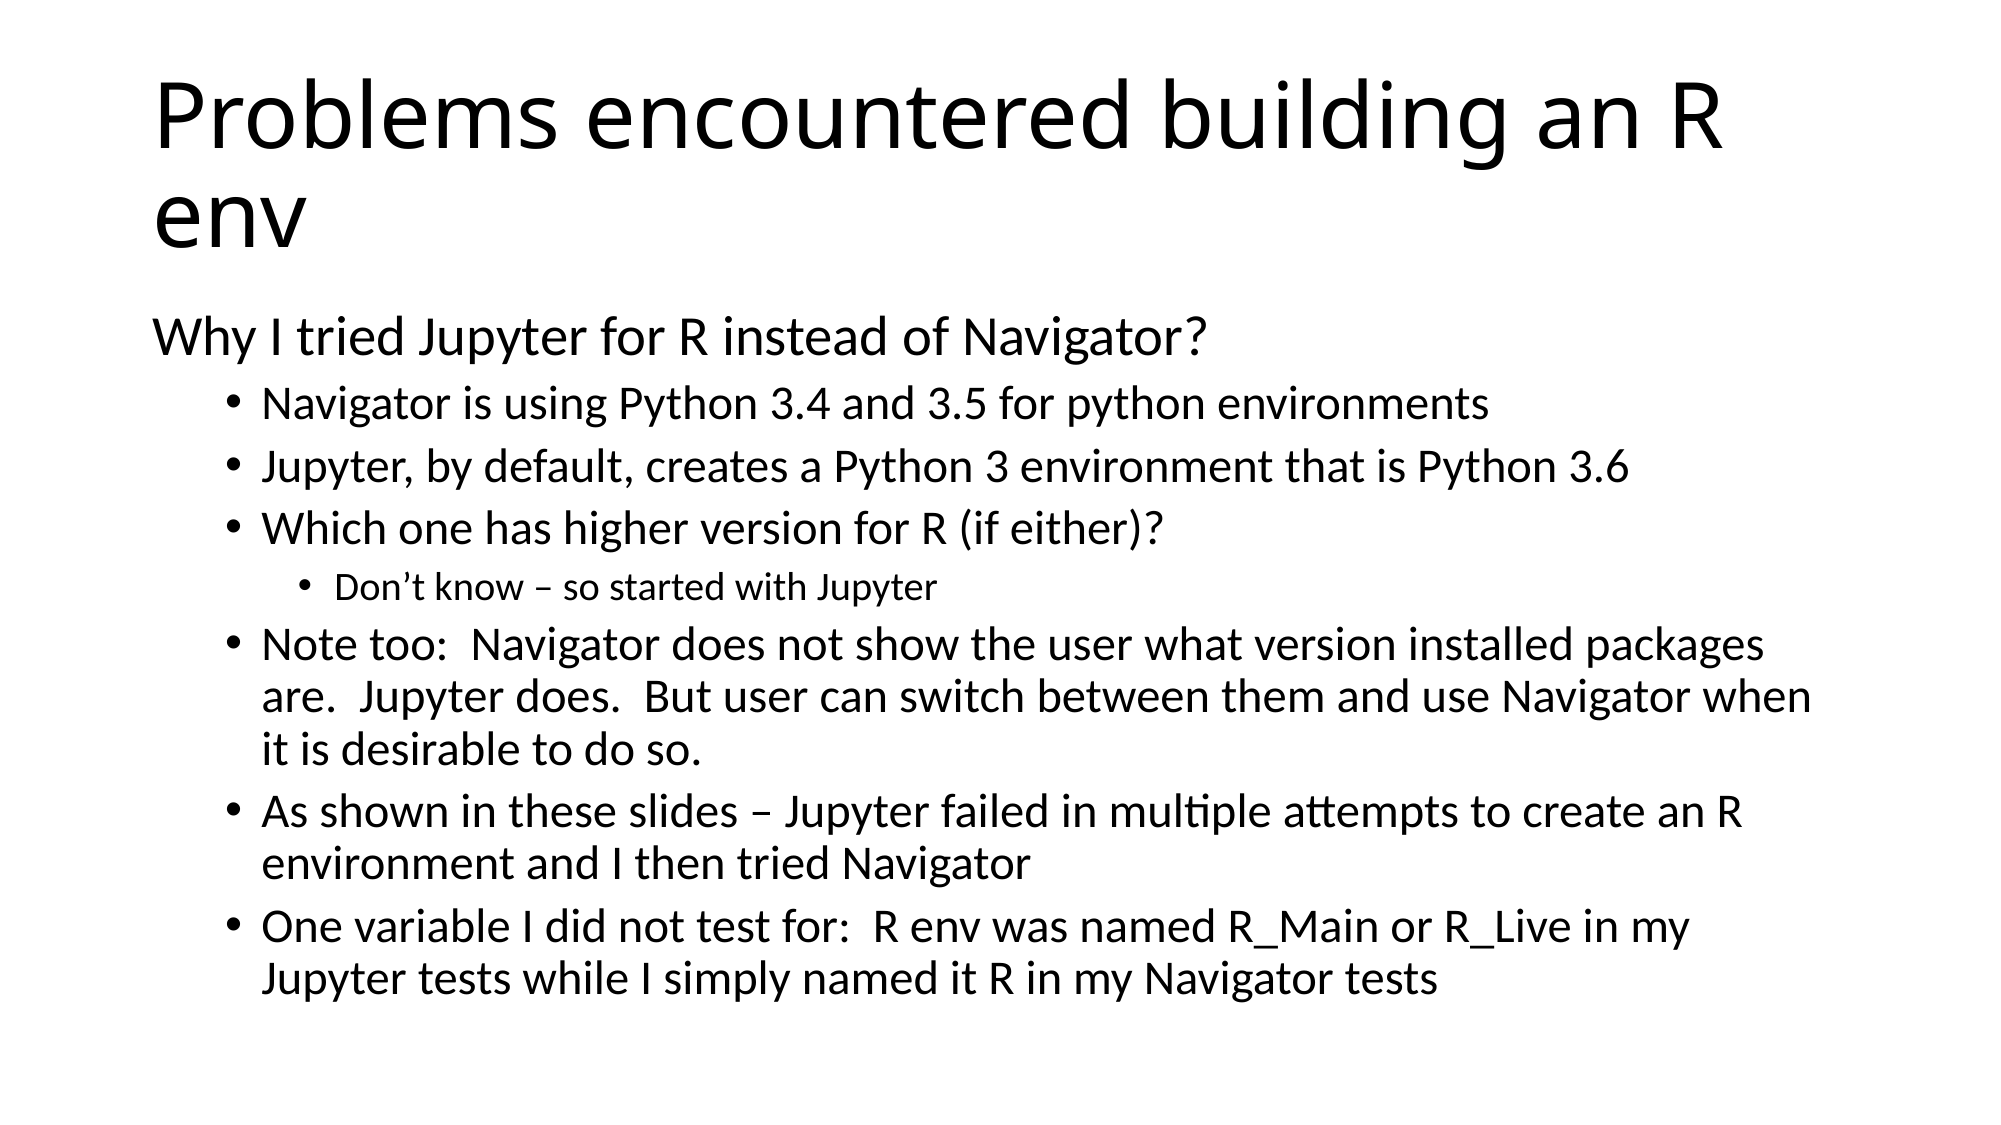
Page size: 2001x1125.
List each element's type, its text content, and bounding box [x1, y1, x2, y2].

list Why I tried Jupyter for R instead of Navigator? Navigator is using Python 3.4 and 3.5 for python environments Jupyter, by default, creates a Python 3 environment that is Python 3.6 Which one has higher version for R (if either)? Don’t know – so started with Jupyter Note too: Navigator does not show the user what version installed packages are. Jupyter does. But user can switch between them and use Navigator when it is desirable to do so. As shown in these slides – Jupyter failed in multiple attempts to create an R environment and I then tried Navigator One variable I did not test for: R env was named R_Main or R_Live in my Jupyter tests while I simply named it R in my Navigator tests [137, 299, 1863, 1014]
title Problems encountered building an R env [137, 59, 1863, 278]
